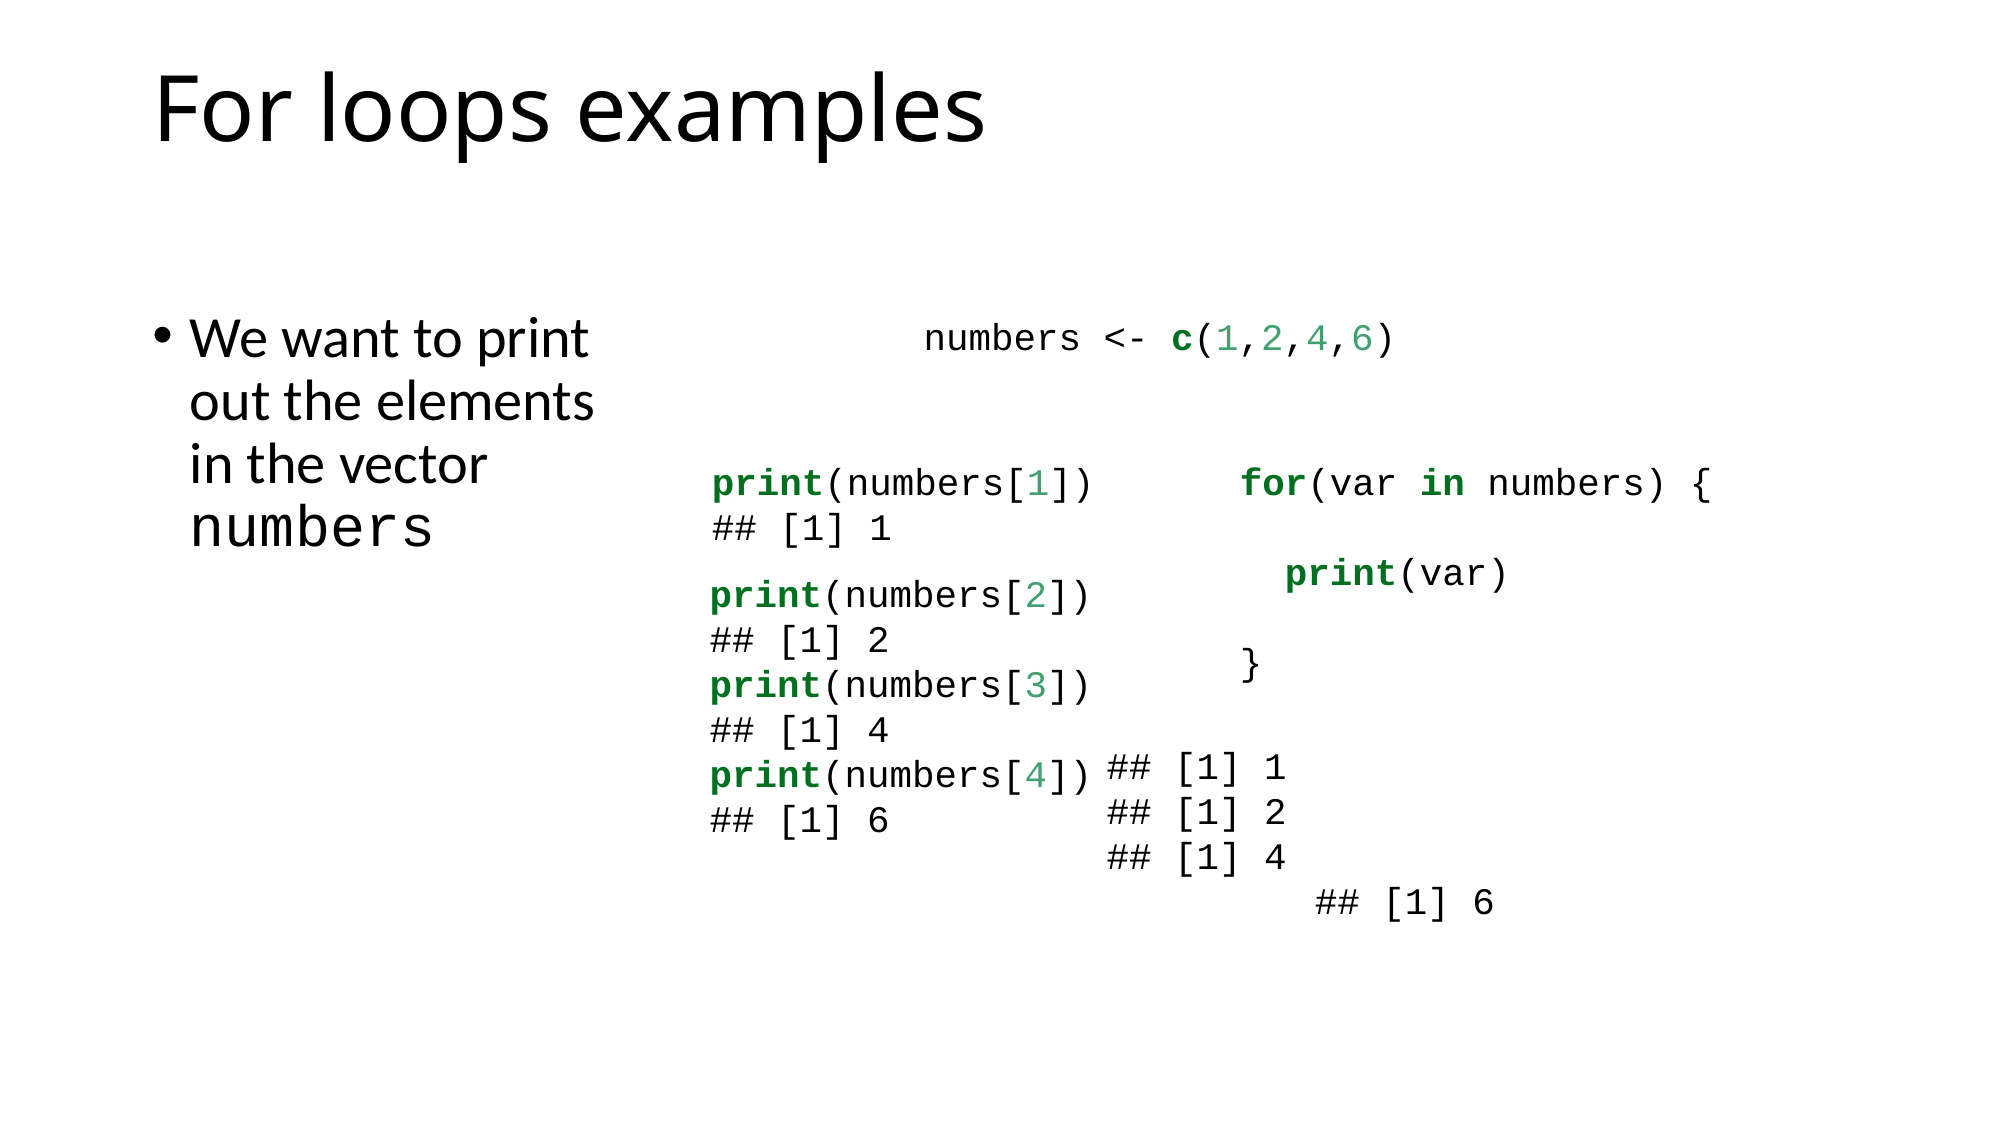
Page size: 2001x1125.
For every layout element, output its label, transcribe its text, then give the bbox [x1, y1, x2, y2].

text_box print(numbers[1]) ## [1] 1 [488, 450, 1110, 562]
text_box for(var in numbers) { print(var) } [1016, 451, 1728, 691]
list We want to print out the elements in the vector numbers [137, 299, 628, 1014]
text_box ## [1] 1 ## [1] 2 ## [1] 4 ## [1] 6 [1091, 734, 1511, 930]
title For loops examples [137, 3, 1863, 221]
text_box print(numbers[2]) ## [1] 2 print(numbers[3]) ## [1] 4 print(numbers[4]) ## [1] 6 [486, 562, 1487, 848]
text_box numbers <- c(1,2,4,6) [908, 305, 1412, 365]
